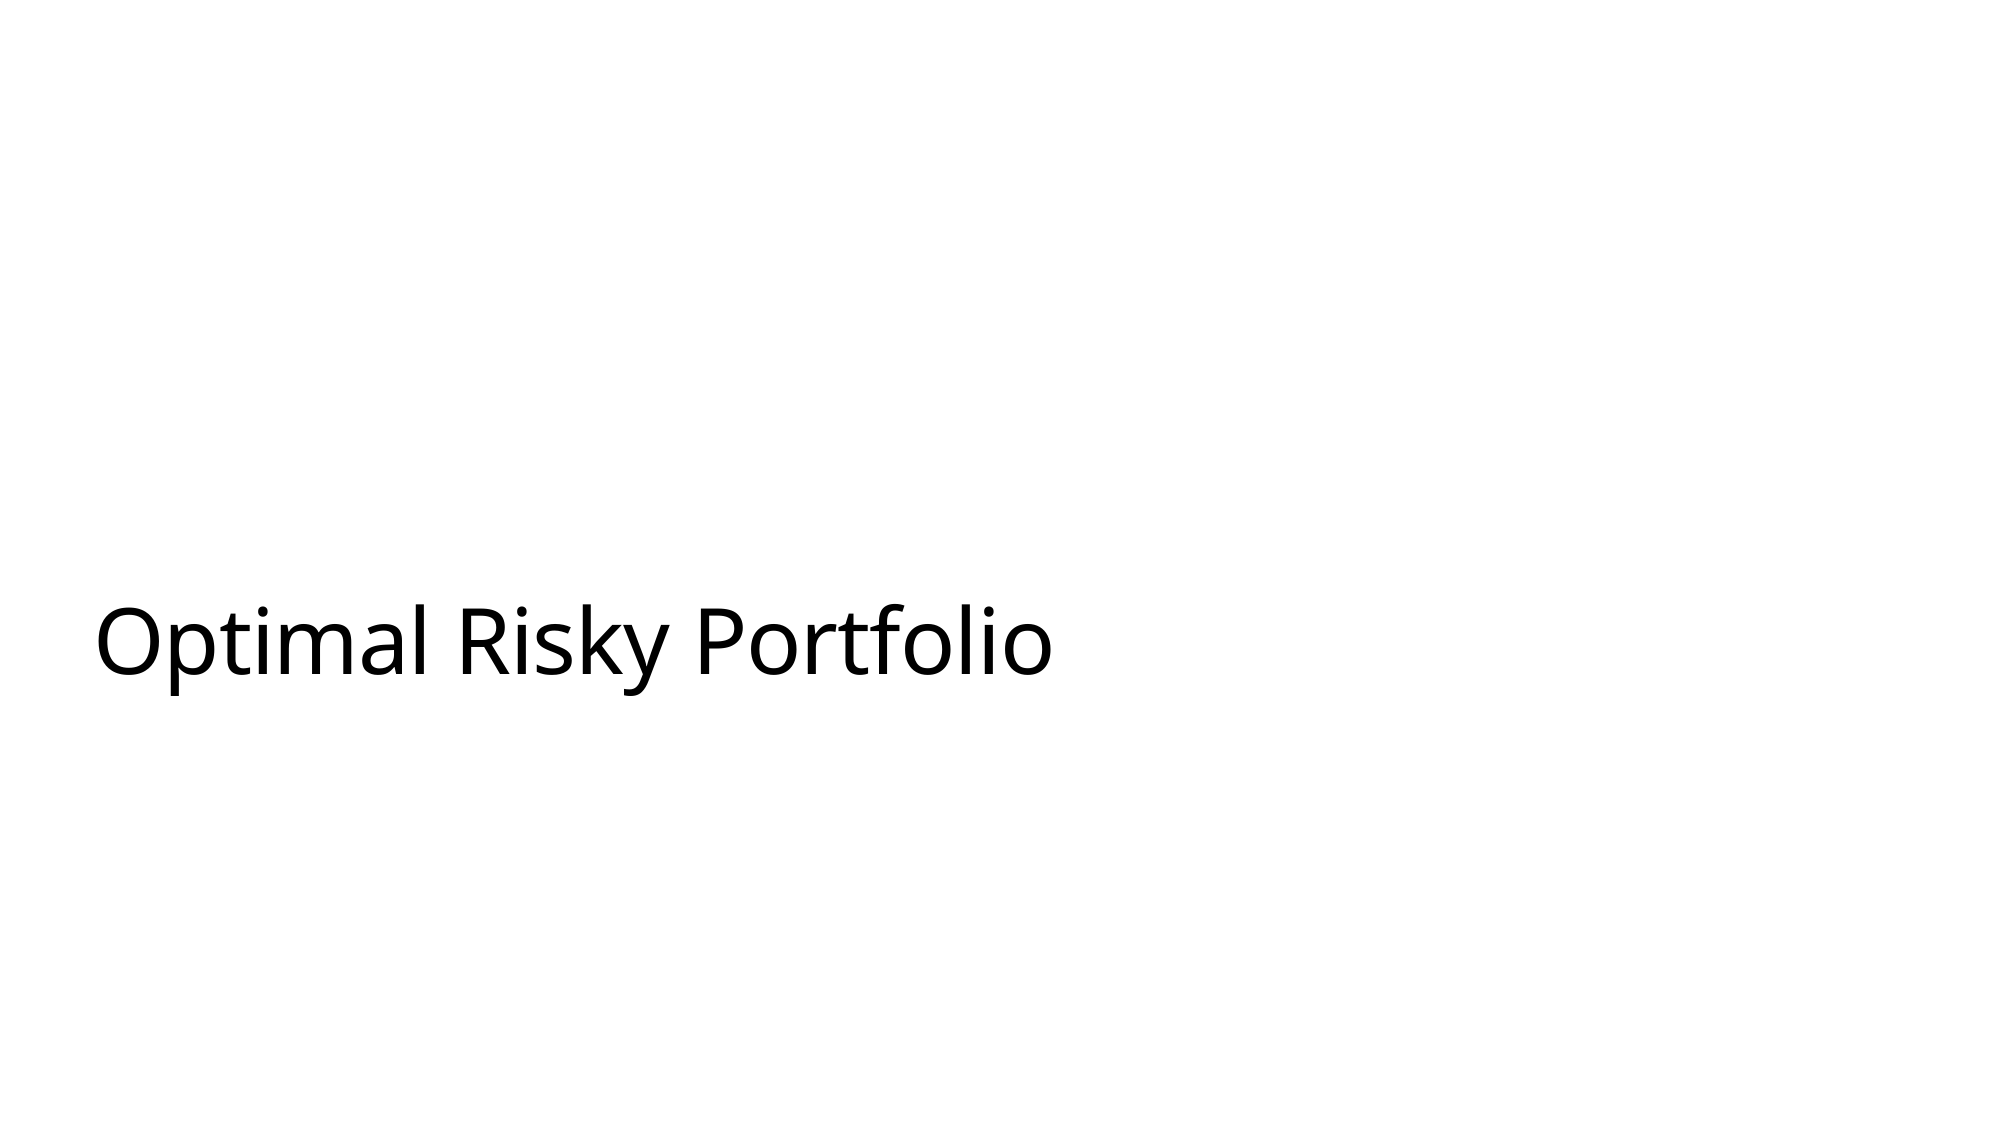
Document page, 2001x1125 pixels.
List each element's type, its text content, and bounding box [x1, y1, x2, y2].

title Optimal Risky Portfolio [78, 423, 1922, 702]
